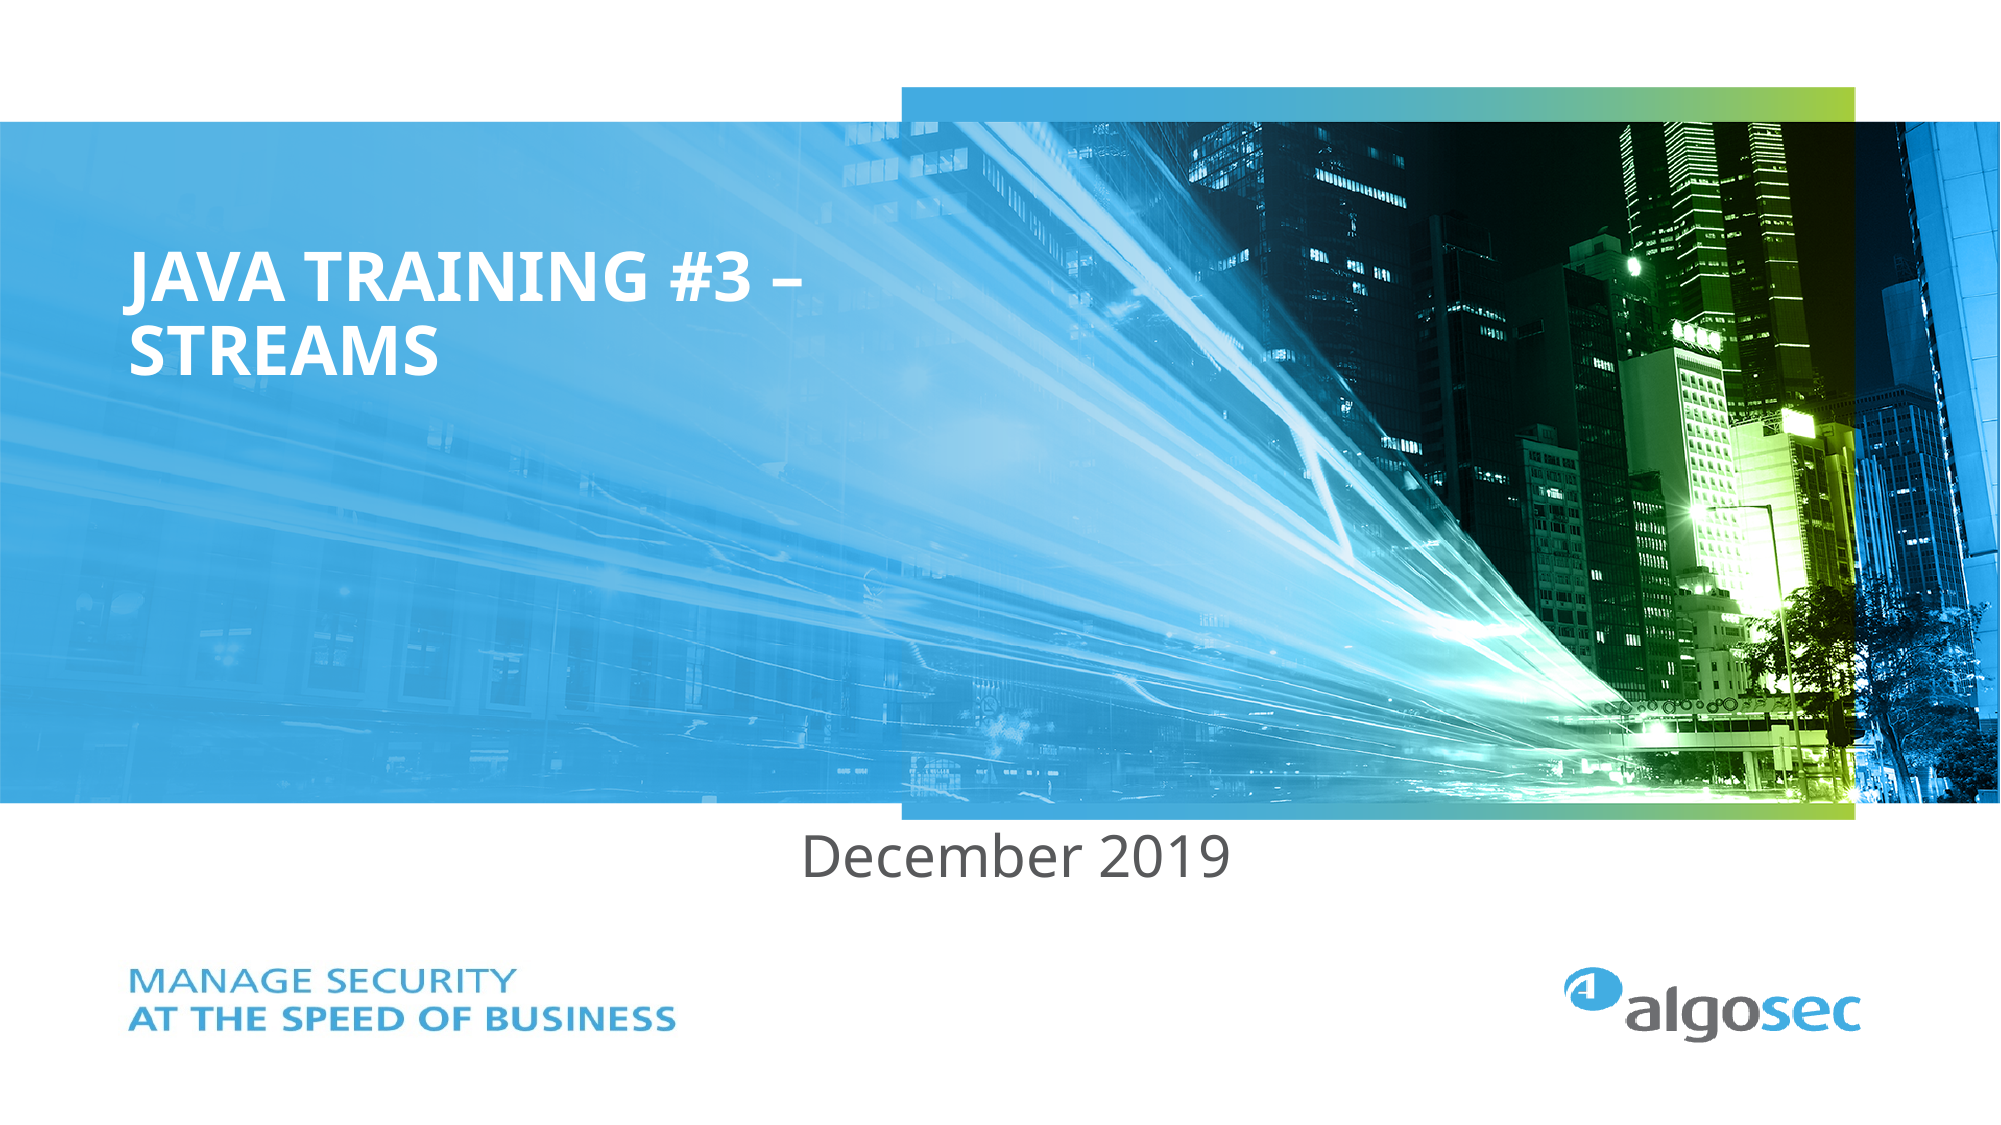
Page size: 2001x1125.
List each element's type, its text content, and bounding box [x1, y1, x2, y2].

picture [118, 960, 684, 1038]
title Java training #3 – Streams [114, 234, 999, 450]
picture [1558, 960, 1872, 1054]
text_box December 2019 [785, 812, 1502, 897]
picture [0, 87, 2000, 820]
